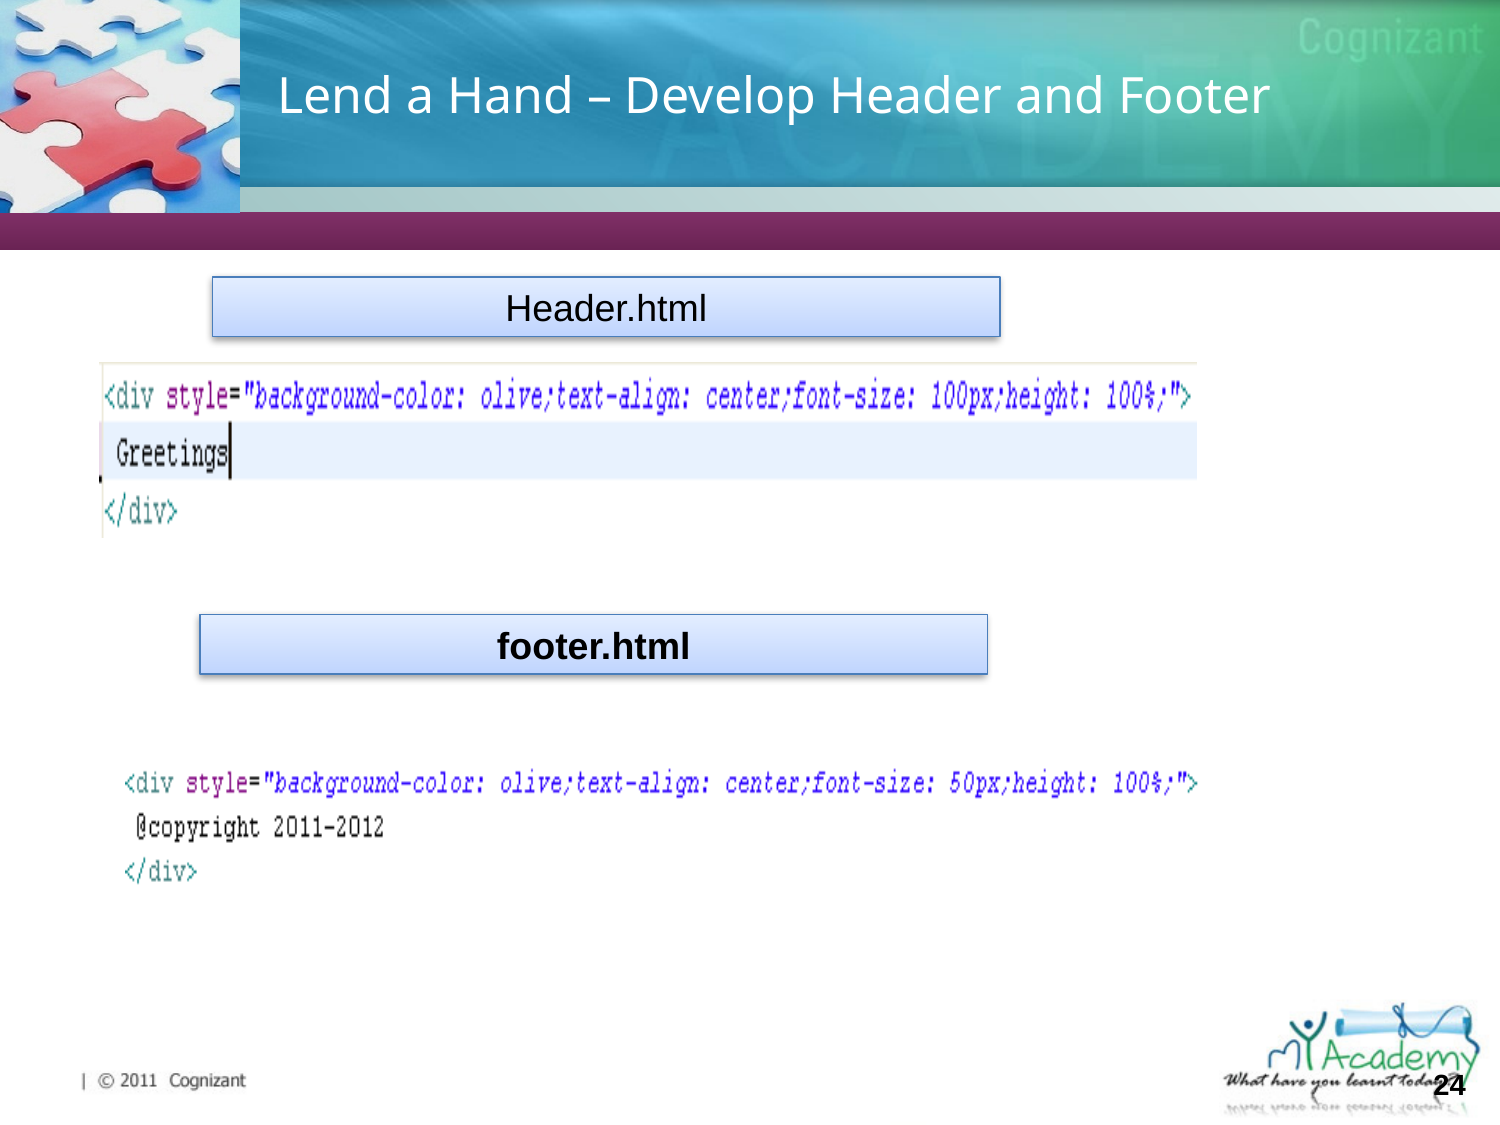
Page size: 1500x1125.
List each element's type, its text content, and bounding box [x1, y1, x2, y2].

picture [0, 250, 1500, 1125]
text_box Header.html [212, 276, 1001, 337]
title Lend a Hand – Develop Header and Footer [262, 0, 1500, 188]
text_box footer.html [199, 614, 988, 675]
slide_number 24 [1418, 1059, 1492, 1112]
picture [0, 0, 262, 213]
